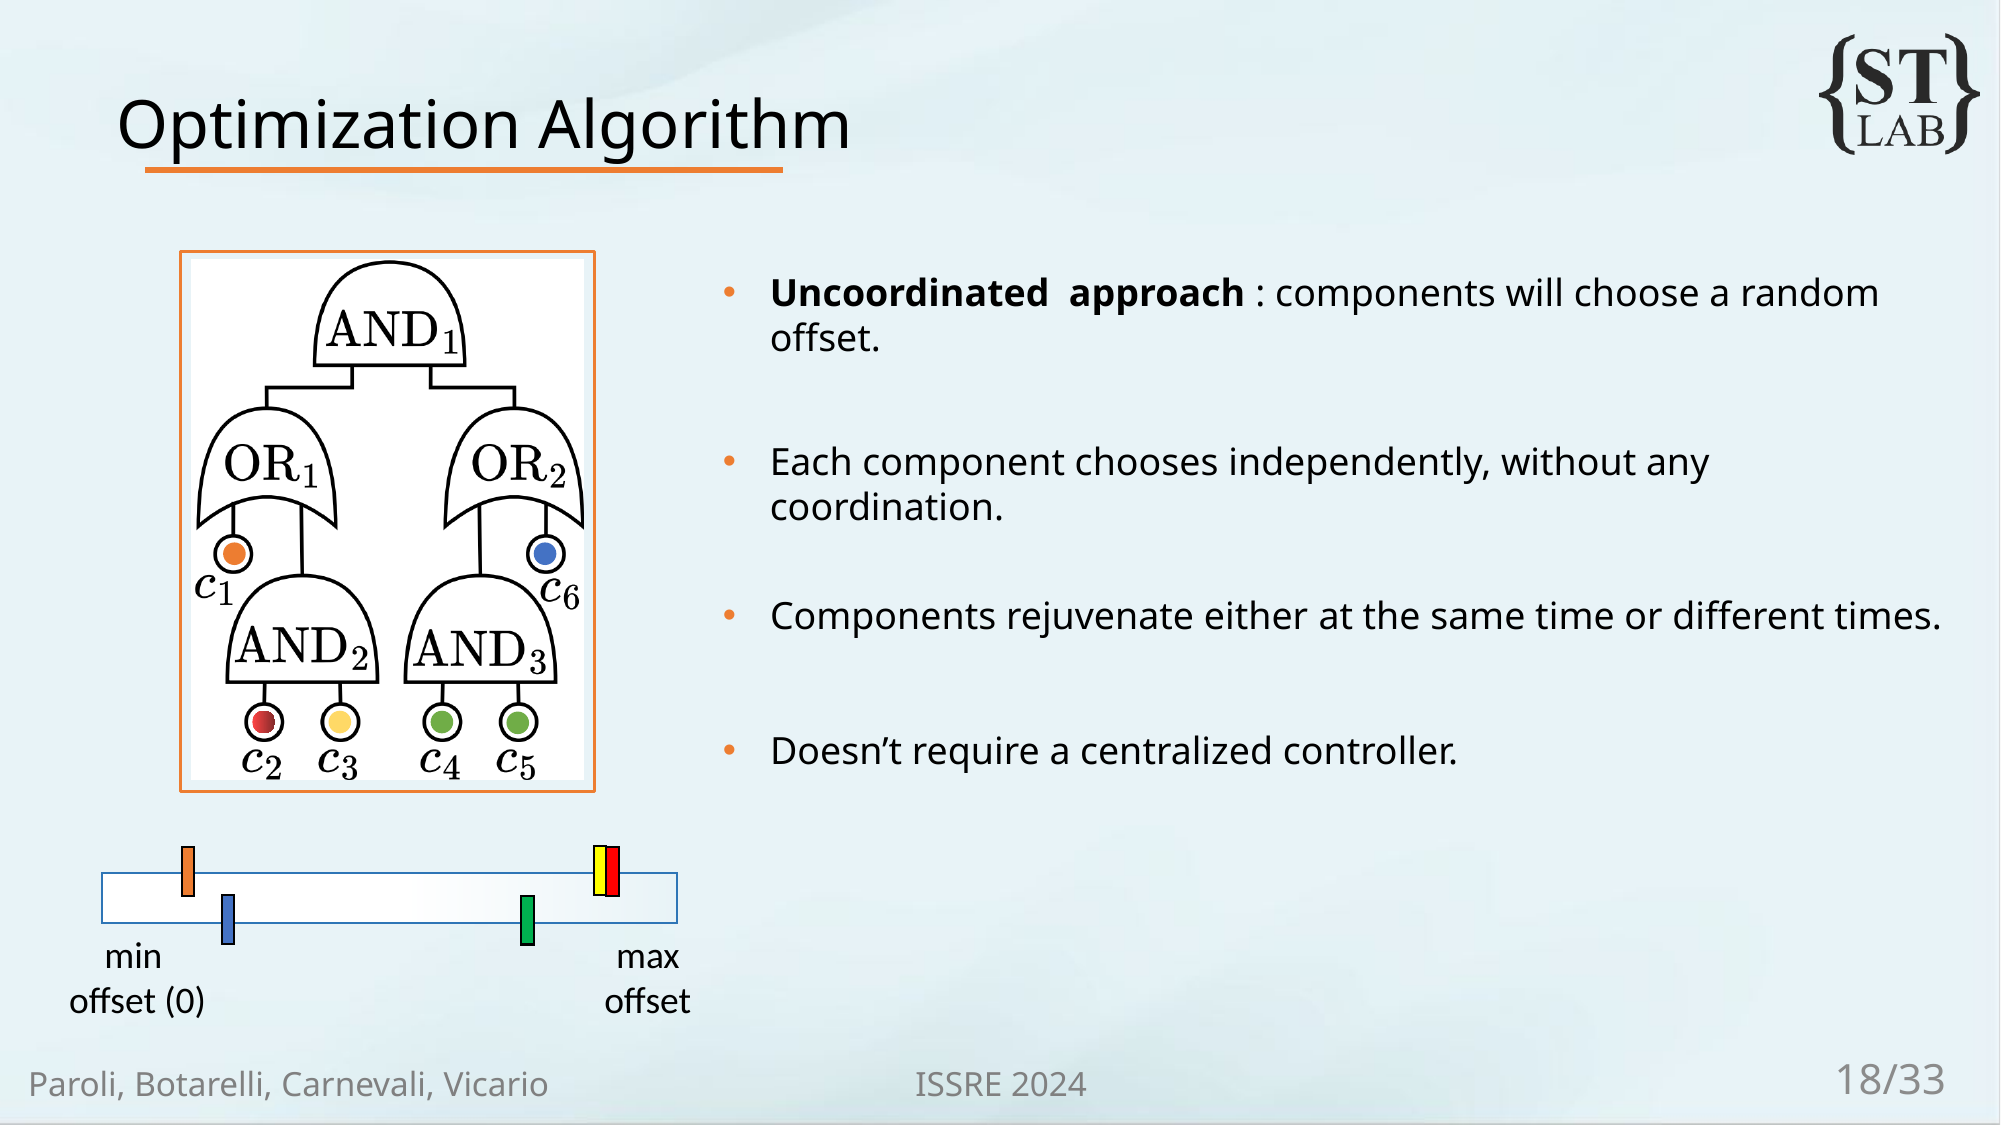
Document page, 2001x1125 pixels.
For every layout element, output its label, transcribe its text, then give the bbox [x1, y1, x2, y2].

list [181, 253, 594, 790]
text_box [181, 846, 195, 897]
text_box [101, 872, 678, 924]
text_box Optimization Algorithm [101, 74, 1026, 169]
text_box Paroli, Botarelli, Carnevali, Vicario ISSRE 2024 [13, 1055, 1503, 1111]
text_box Components rejuvenate either at the same time or different times. Doesn’t require a centralized controller. [708, 584, 1981, 780]
picture [0, 0, 2001, 1125]
text_box [520, 895, 535, 946]
text_box min offset (0) [33, 923, 234, 1035]
slide_number /33 [1511, 1051, 1961, 1112]
text_box Uncoordinated approach : components will choose a random offset. [708, 261, 1980, 367]
text_box max offset [577, 923, 718, 1028]
text_box [221, 894, 235, 945]
text_box Each component chooses independently, without any coordination. [708, 430, 1945, 536]
text_box [593, 845, 607, 896]
text_box [605, 846, 620, 897]
